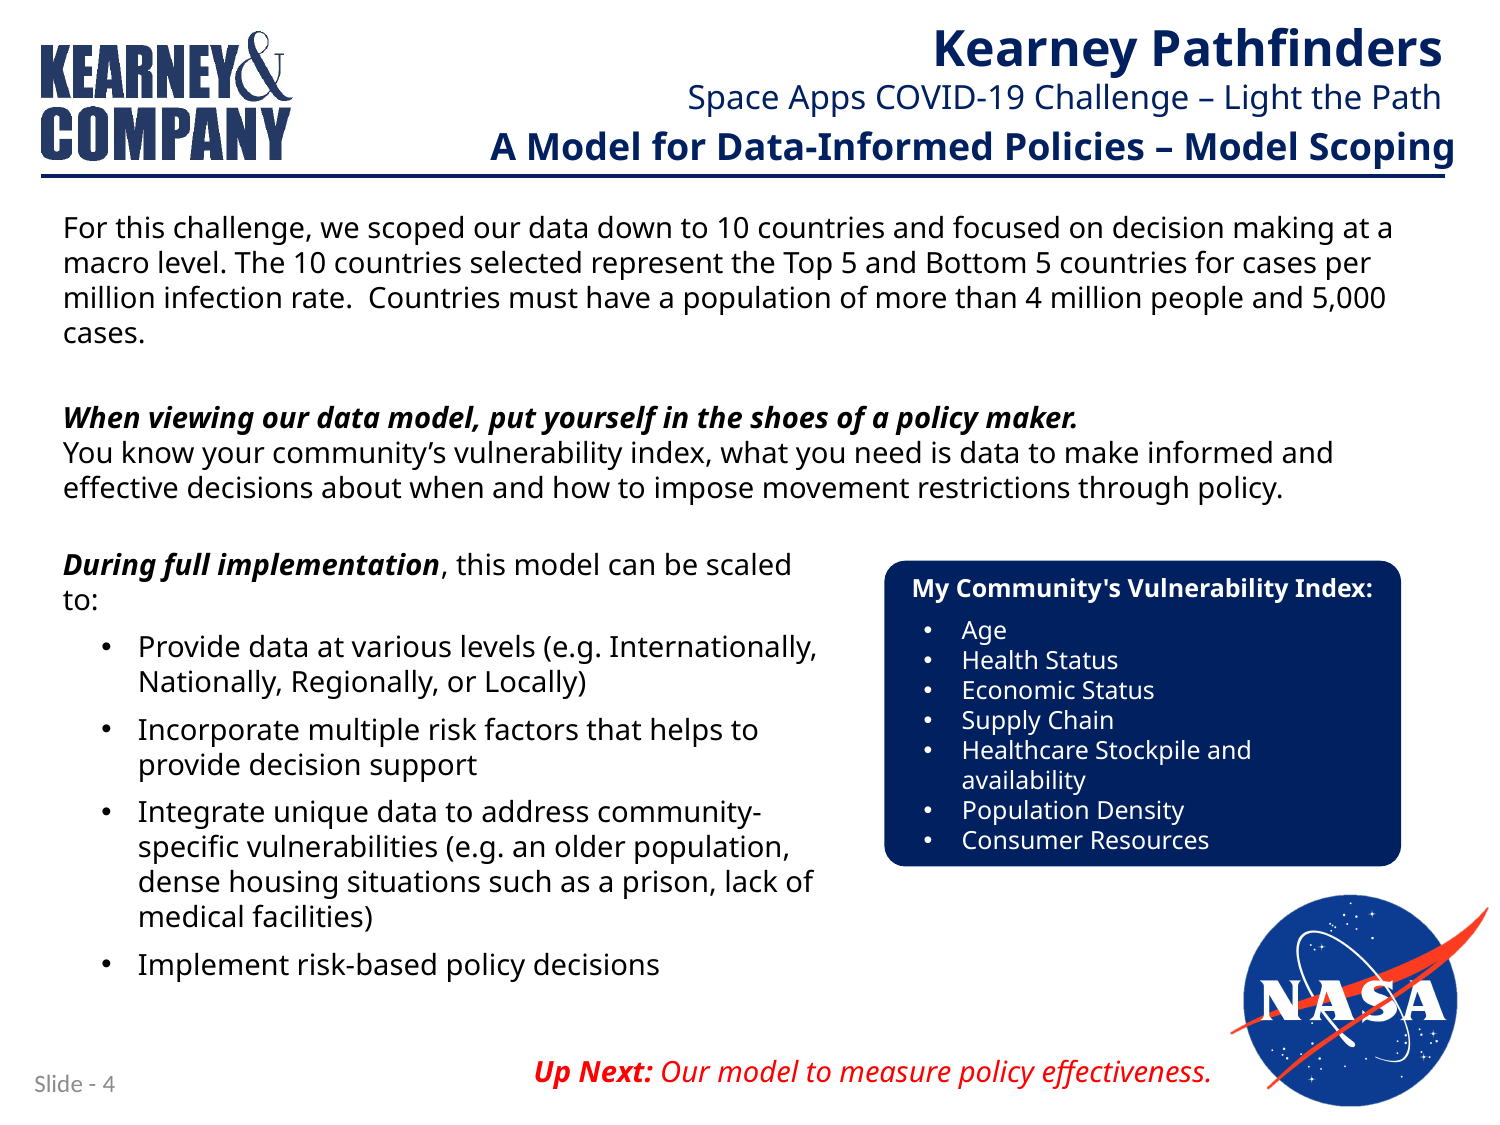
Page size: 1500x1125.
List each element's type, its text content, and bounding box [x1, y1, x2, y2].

picture [1219, 866, 1497, 1125]
text_box For this challenge, we scoped our data down to 10 countries and focused on decision making at a macro level. The 10 countries selected represent the Top 5 and Bottom 5 countries for cases per million infection rate. Countries must have a population of more than 4 million people and 5,000 cases. When viewing our data model, put yourself in the shoes of a policy maker. You know your community’s vulnerability index, what you need is data to make informed and effective decisions about when and how to impose movement restrictions through policy. [48, 202, 1452, 552]
text_box During full implementation, this model can be scaled to: Provide data at various levels (e.g. Internationally, Nationally, Regionally, or Locally) Incorporate multiple risk factors that helps to provide decision support Integrate unique data to address community-specific vulnerabilities (e.g. an older population, dense housing situations such as a prison, lack of medical facilities) Implement risk-based policy decisions [48, 552, 834, 889]
text_box A Model for Data-Informed Policies – Model Scoping [475, 115, 1472, 176]
picture [41, 31, 293, 161]
text_box My Community's Vulnerability Index: Age Health Status Economic Status Supply Chain Healthcare Stockpile and availability Population Density Consumer Resources [884, 560, 1402, 867]
text_box Up Next: Our model to measure policy effectiveness. [313, 1040, 1432, 1099]
